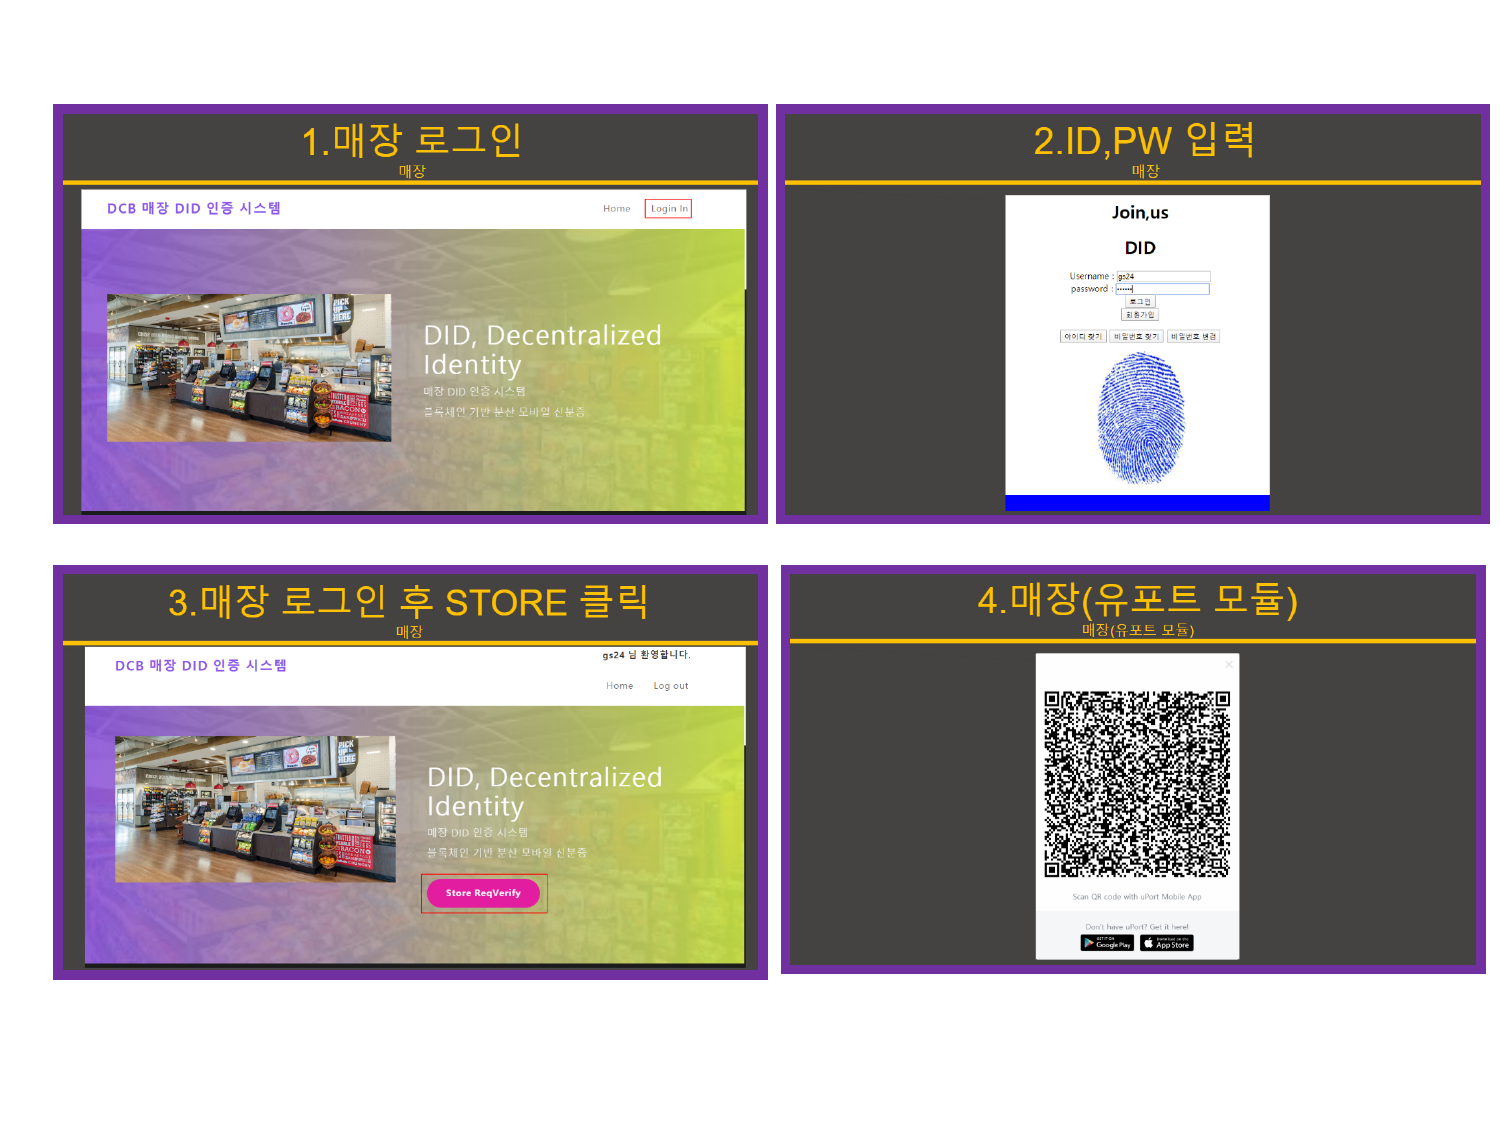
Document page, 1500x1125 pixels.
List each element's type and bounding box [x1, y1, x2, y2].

picture [789, 573, 1477, 965]
picture [785, 113, 1482, 516]
picture [62, 113, 759, 516]
picture [62, 574, 759, 971]
